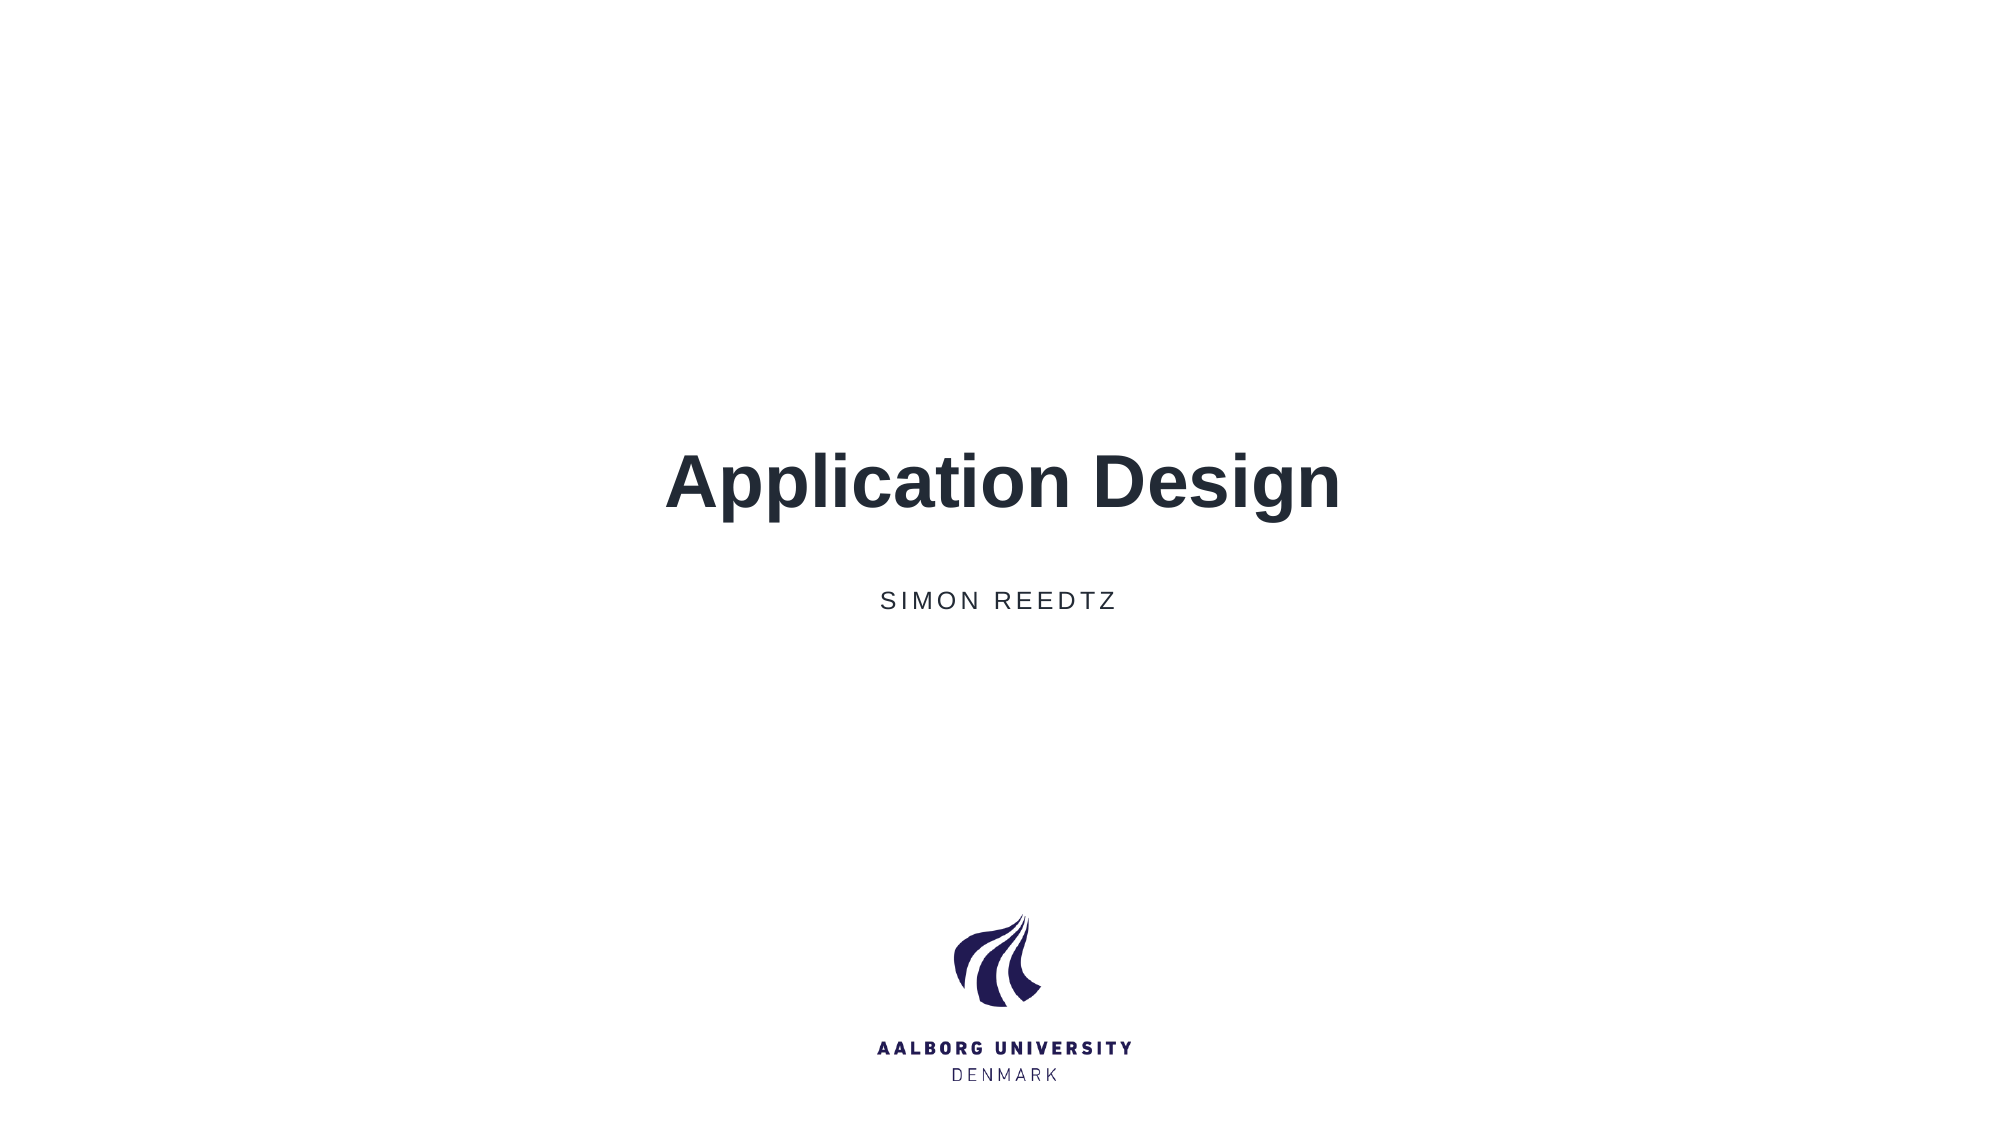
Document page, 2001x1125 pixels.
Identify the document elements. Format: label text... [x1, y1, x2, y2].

picture [877, 914, 1131, 1081]
text_box Simon Reedtz [624, 576, 1375, 622]
title Application Design [549, 397, 1459, 565]
